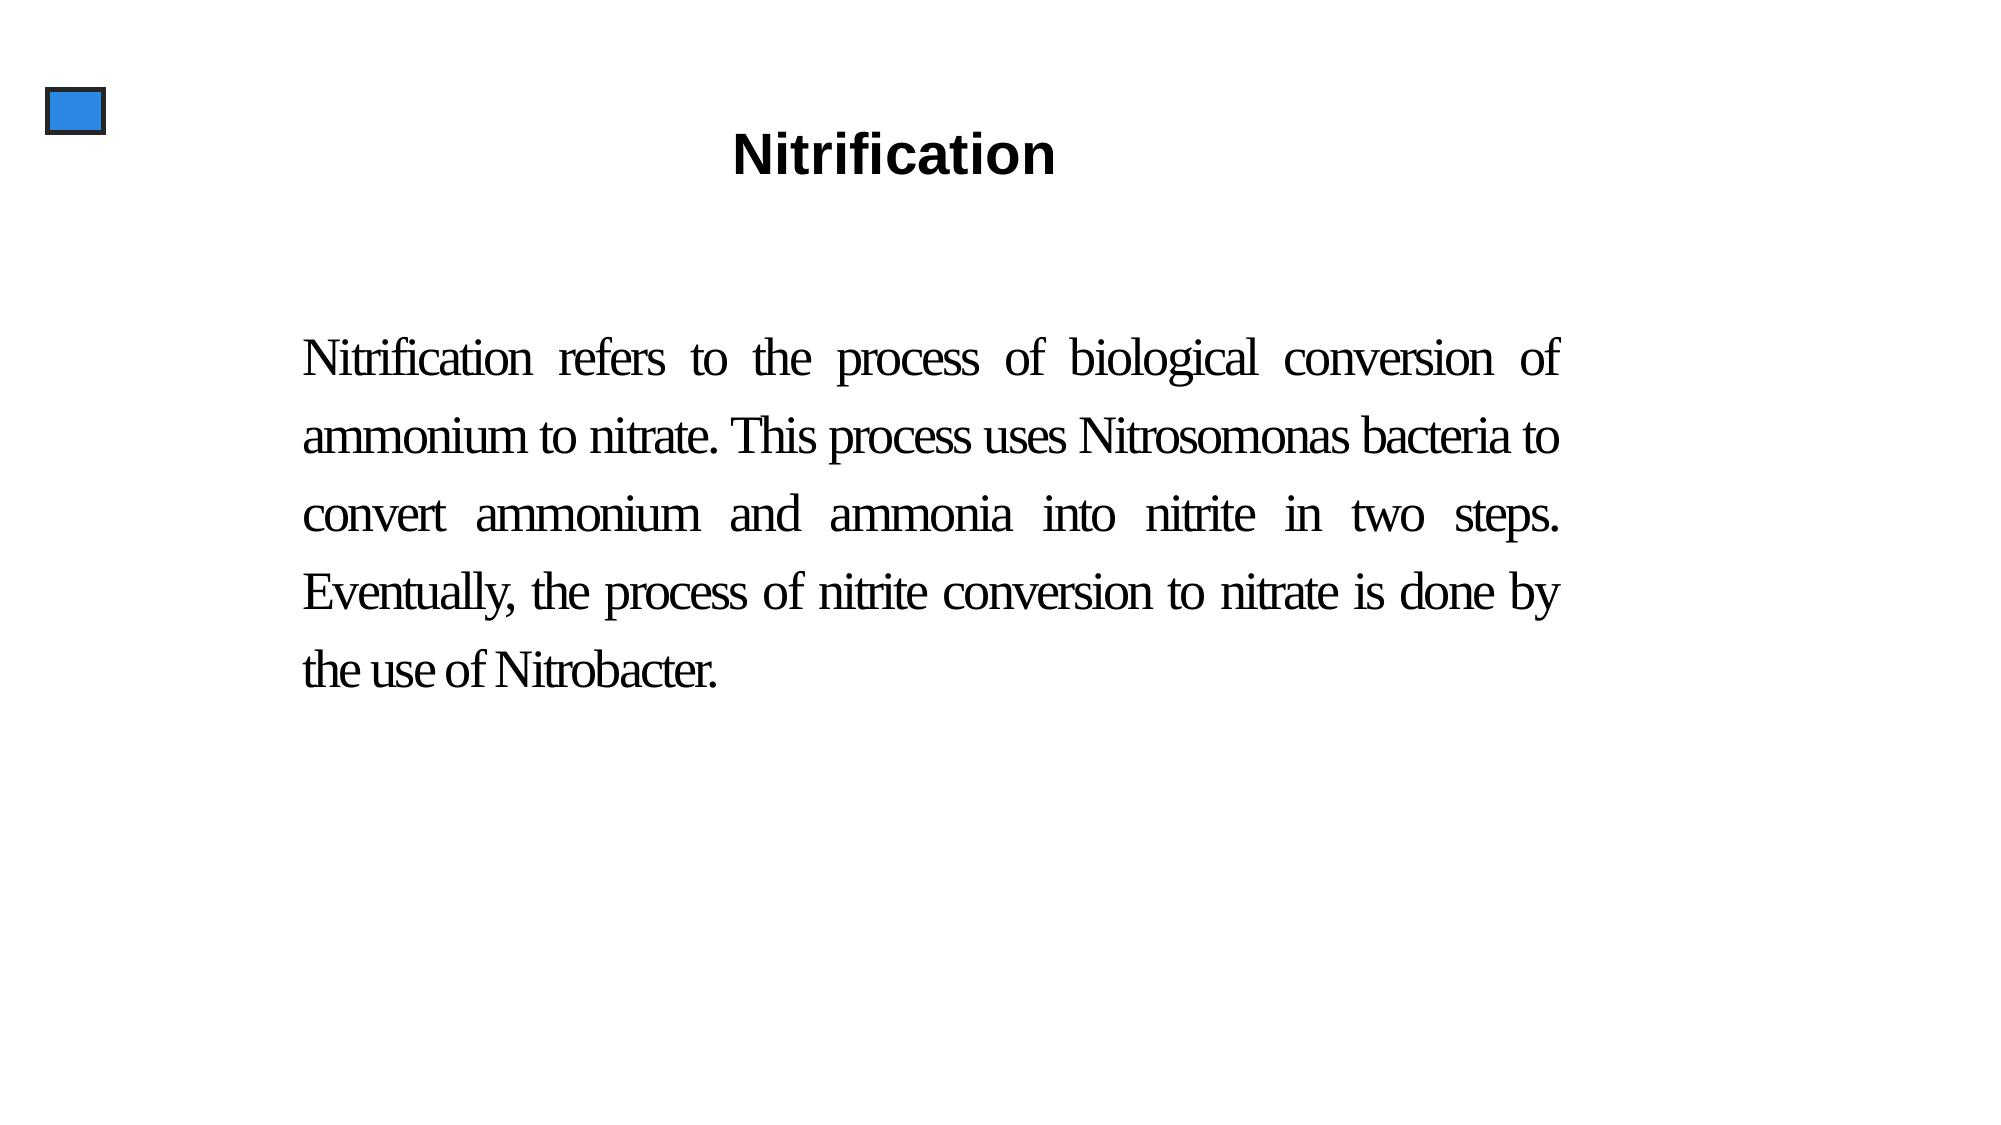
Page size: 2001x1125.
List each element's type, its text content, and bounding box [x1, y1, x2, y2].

text_box Nitrification [717, 108, 1072, 194]
text_box [46, 89, 104, 133]
text_box Nitrification refers to the process of biological conversion of ammonium to nitrate. This process uses Nitrosomonas bacteria to convert ammonium and ammonia into nitrite in two steps. Eventually, the process of nitrite conversion to nitrate is done by the use of Nitrobacter. [287, 301, 1575, 706]
